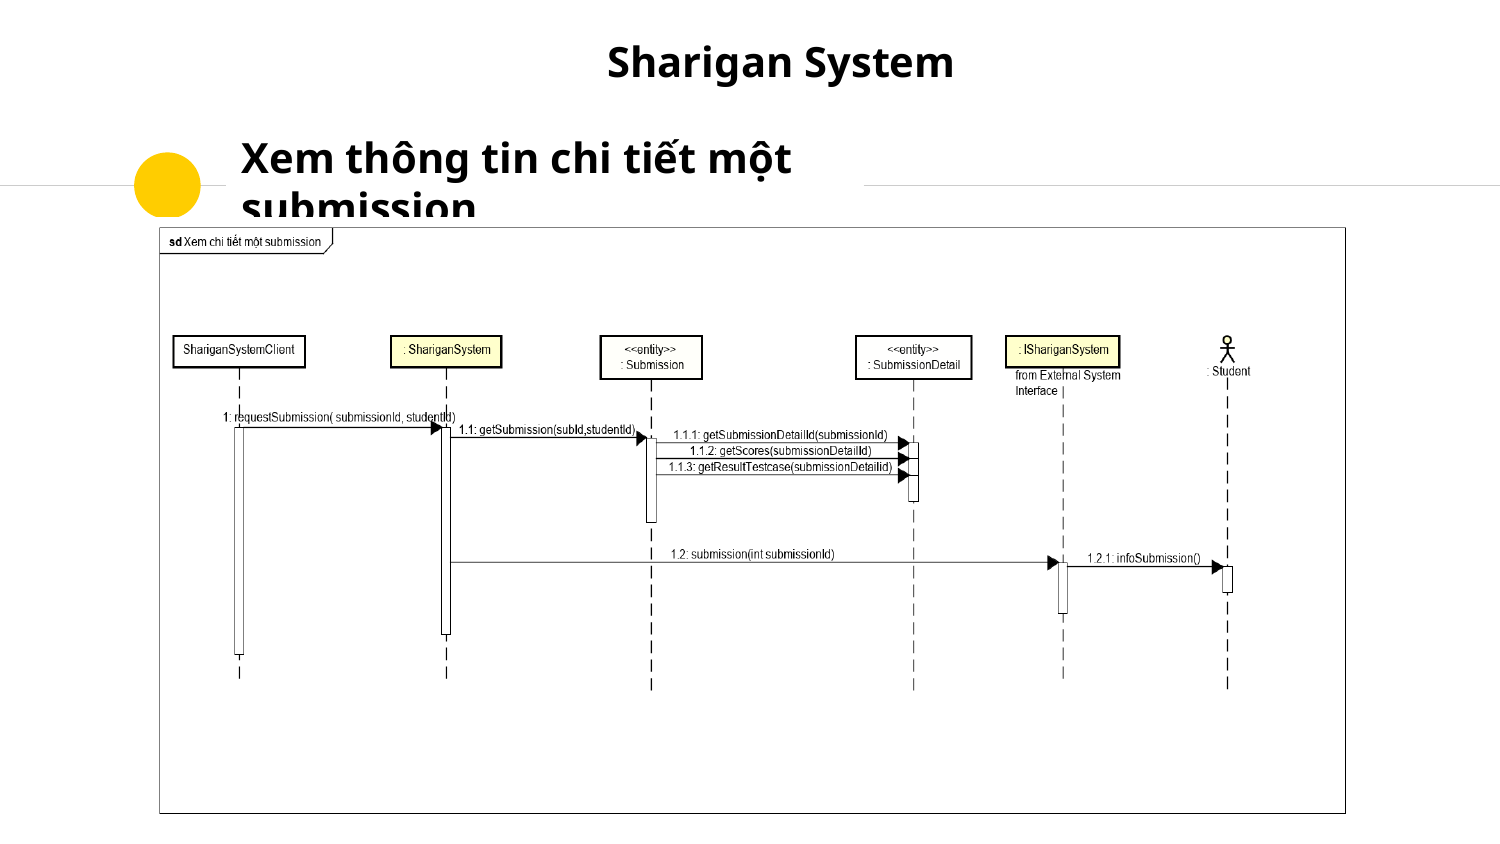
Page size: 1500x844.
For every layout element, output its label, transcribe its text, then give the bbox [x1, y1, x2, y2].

title Sharigan System [592, 25, 976, 97]
picture [149, 217, 1354, 823]
text_box Xem thông tin chi tiết một submission [226, 145, 1050, 215]
